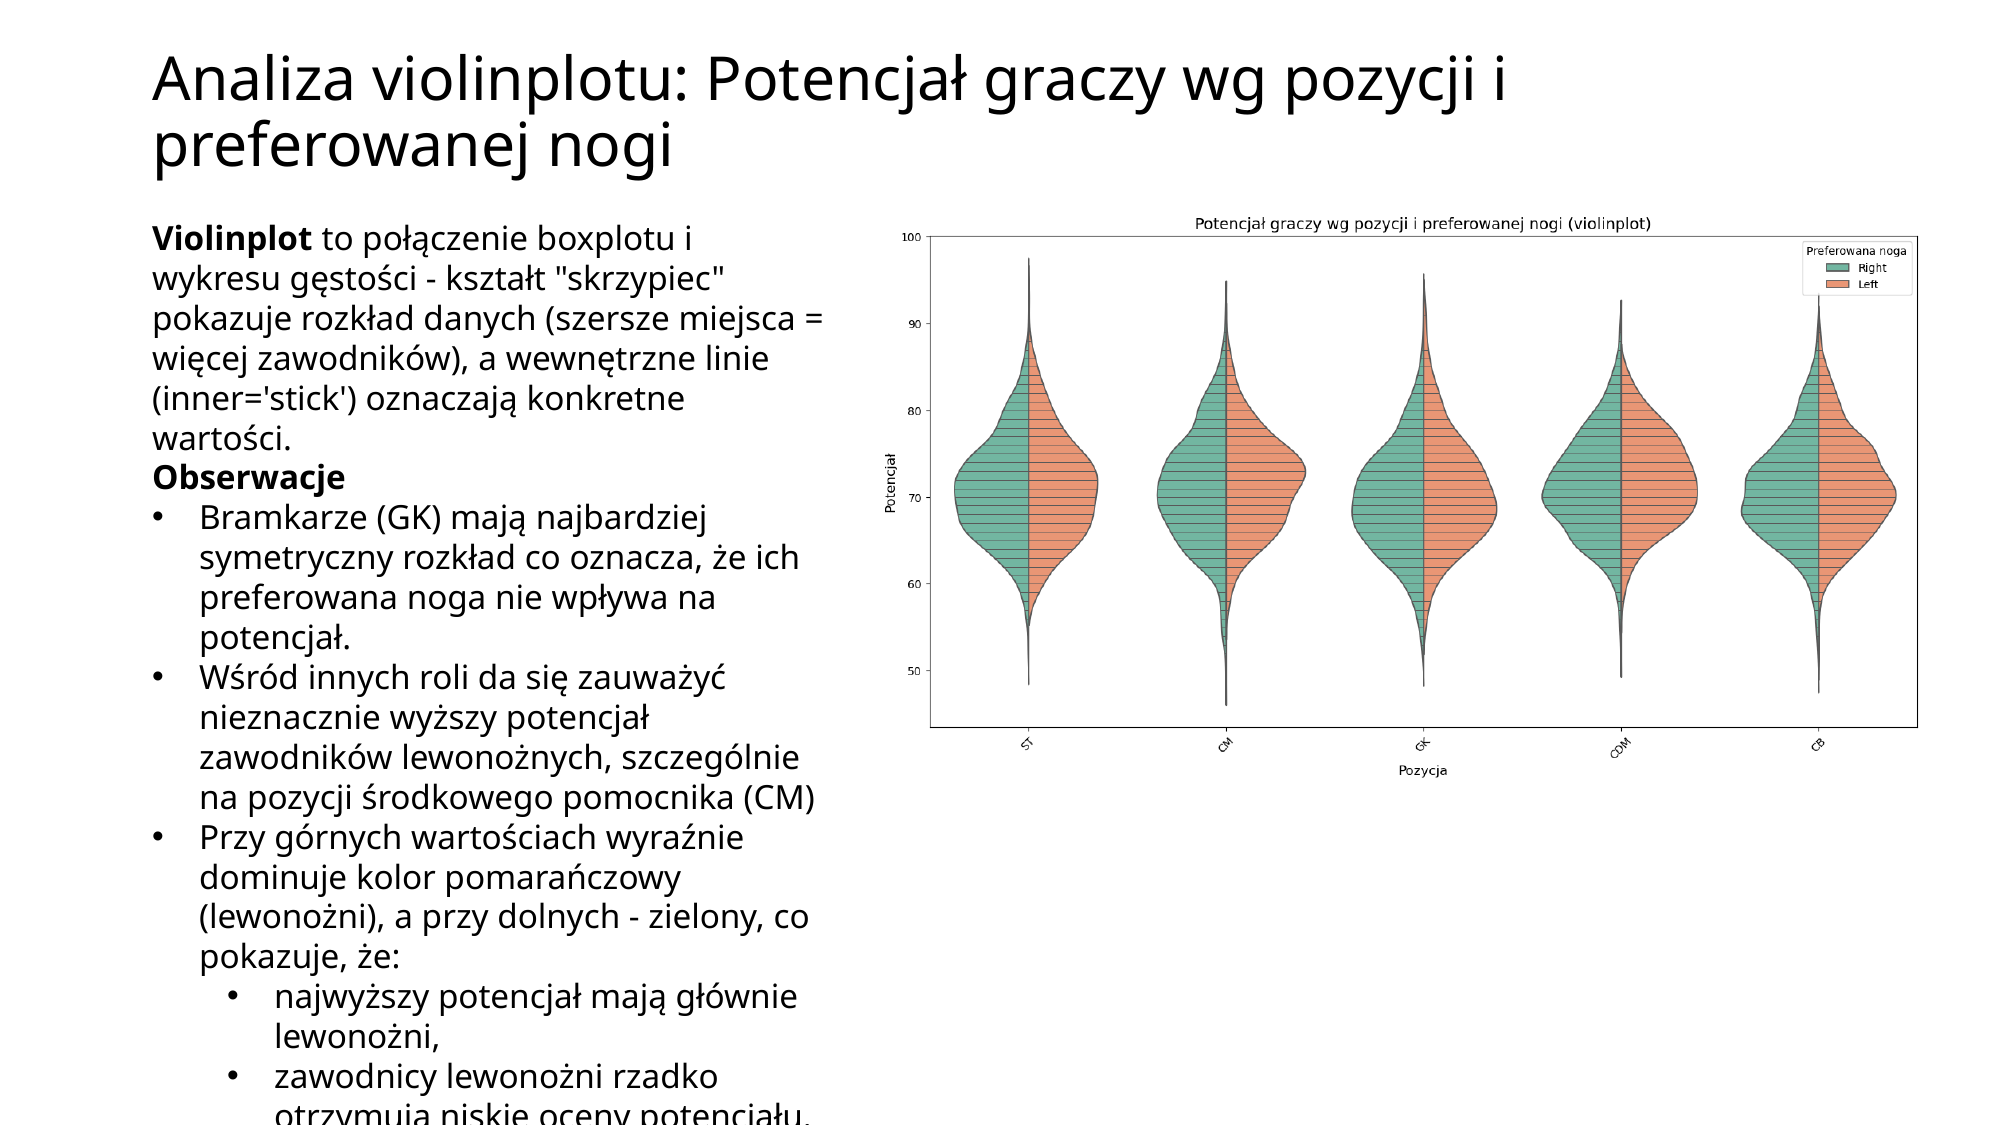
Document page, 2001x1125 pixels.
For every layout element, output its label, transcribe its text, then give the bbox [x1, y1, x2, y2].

text_box Violinplot to połączenie boxplotu i wykresu gęstości - kształt "skrzypiec" pokazuje rozkład danych (szersze miejsca = więcej zawodników), a wewnętrzne linie (inner='stick') oznaczają konkretne wartości. Obserwacje Bramkarze (GK) mają najbardziej symetryczny rozkład co oznacza, że ich preferowana noga nie wpływa na potencjał. Wśród innych roli da się zauważyć nieznacznie wyższy potencjał zawodników lewonożnych, szczególnie na pozycji środkowego pomocnika (CM) Przy górnych wartościach wyraźnie dominuje kolor pomarańczowy (lewonożni), a przy dolnych - zielony, co pokazuje, że: najwyższy potencjał mają głównie lewonożni, zawodnicy lewonożni rzadko otrzymują niskie oceny potencjału. [137, 209, 842, 1125]
title Analiza violinplotu: Potencjał graczy wg pozycji i preferowanej nogi [137, 40, 1863, 187]
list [875, 209, 1925, 786]
